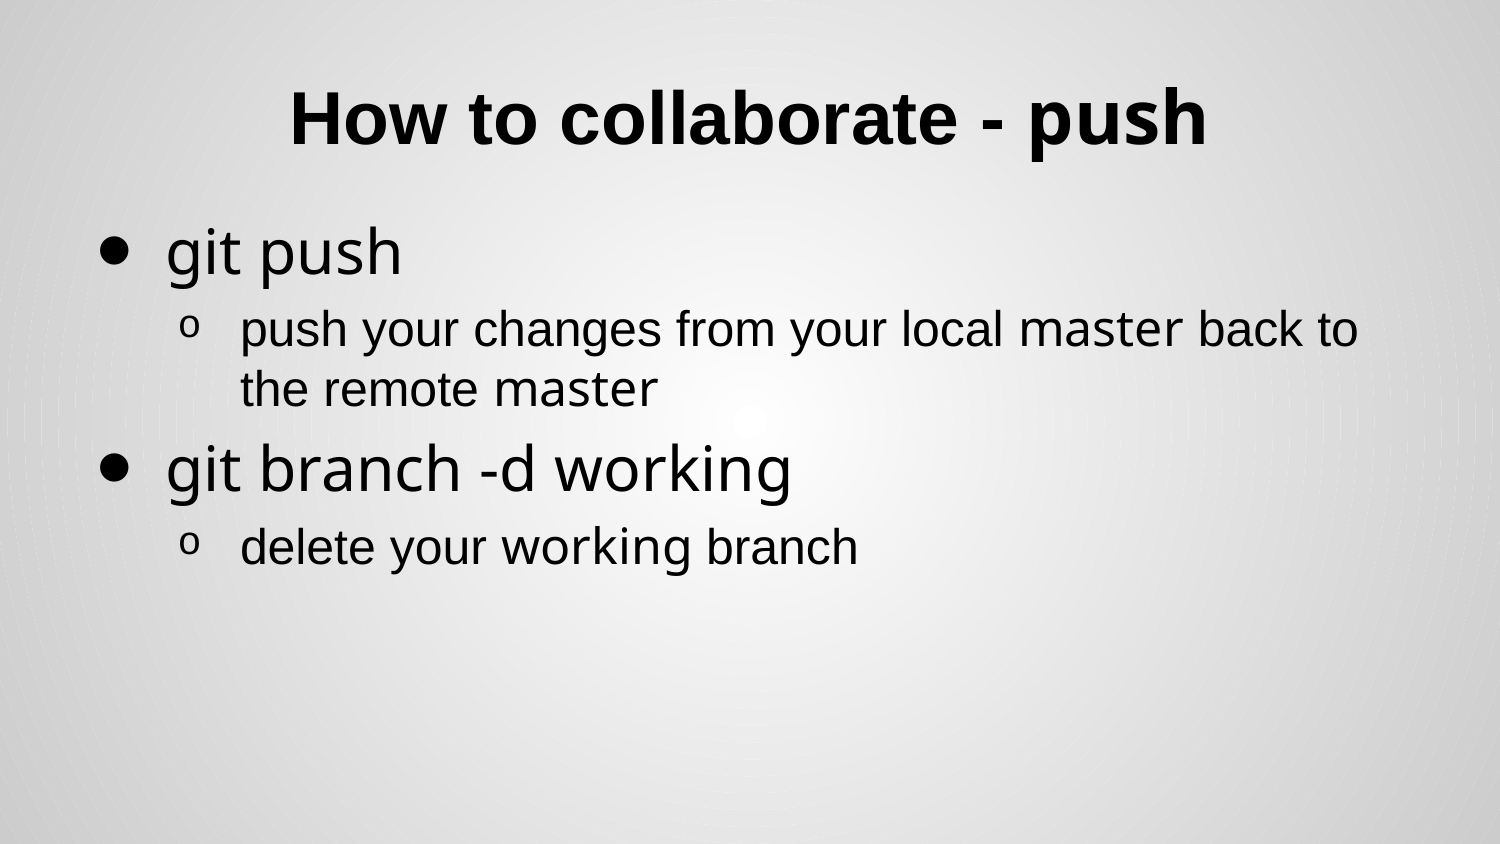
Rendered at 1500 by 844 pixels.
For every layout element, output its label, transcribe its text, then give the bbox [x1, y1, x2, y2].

title How to collaborate - push [75, 33, 1425, 175]
list git push push your changes from your local master back to the remote master git branch -d working delete your working branch [75, 196, 1425, 808]
